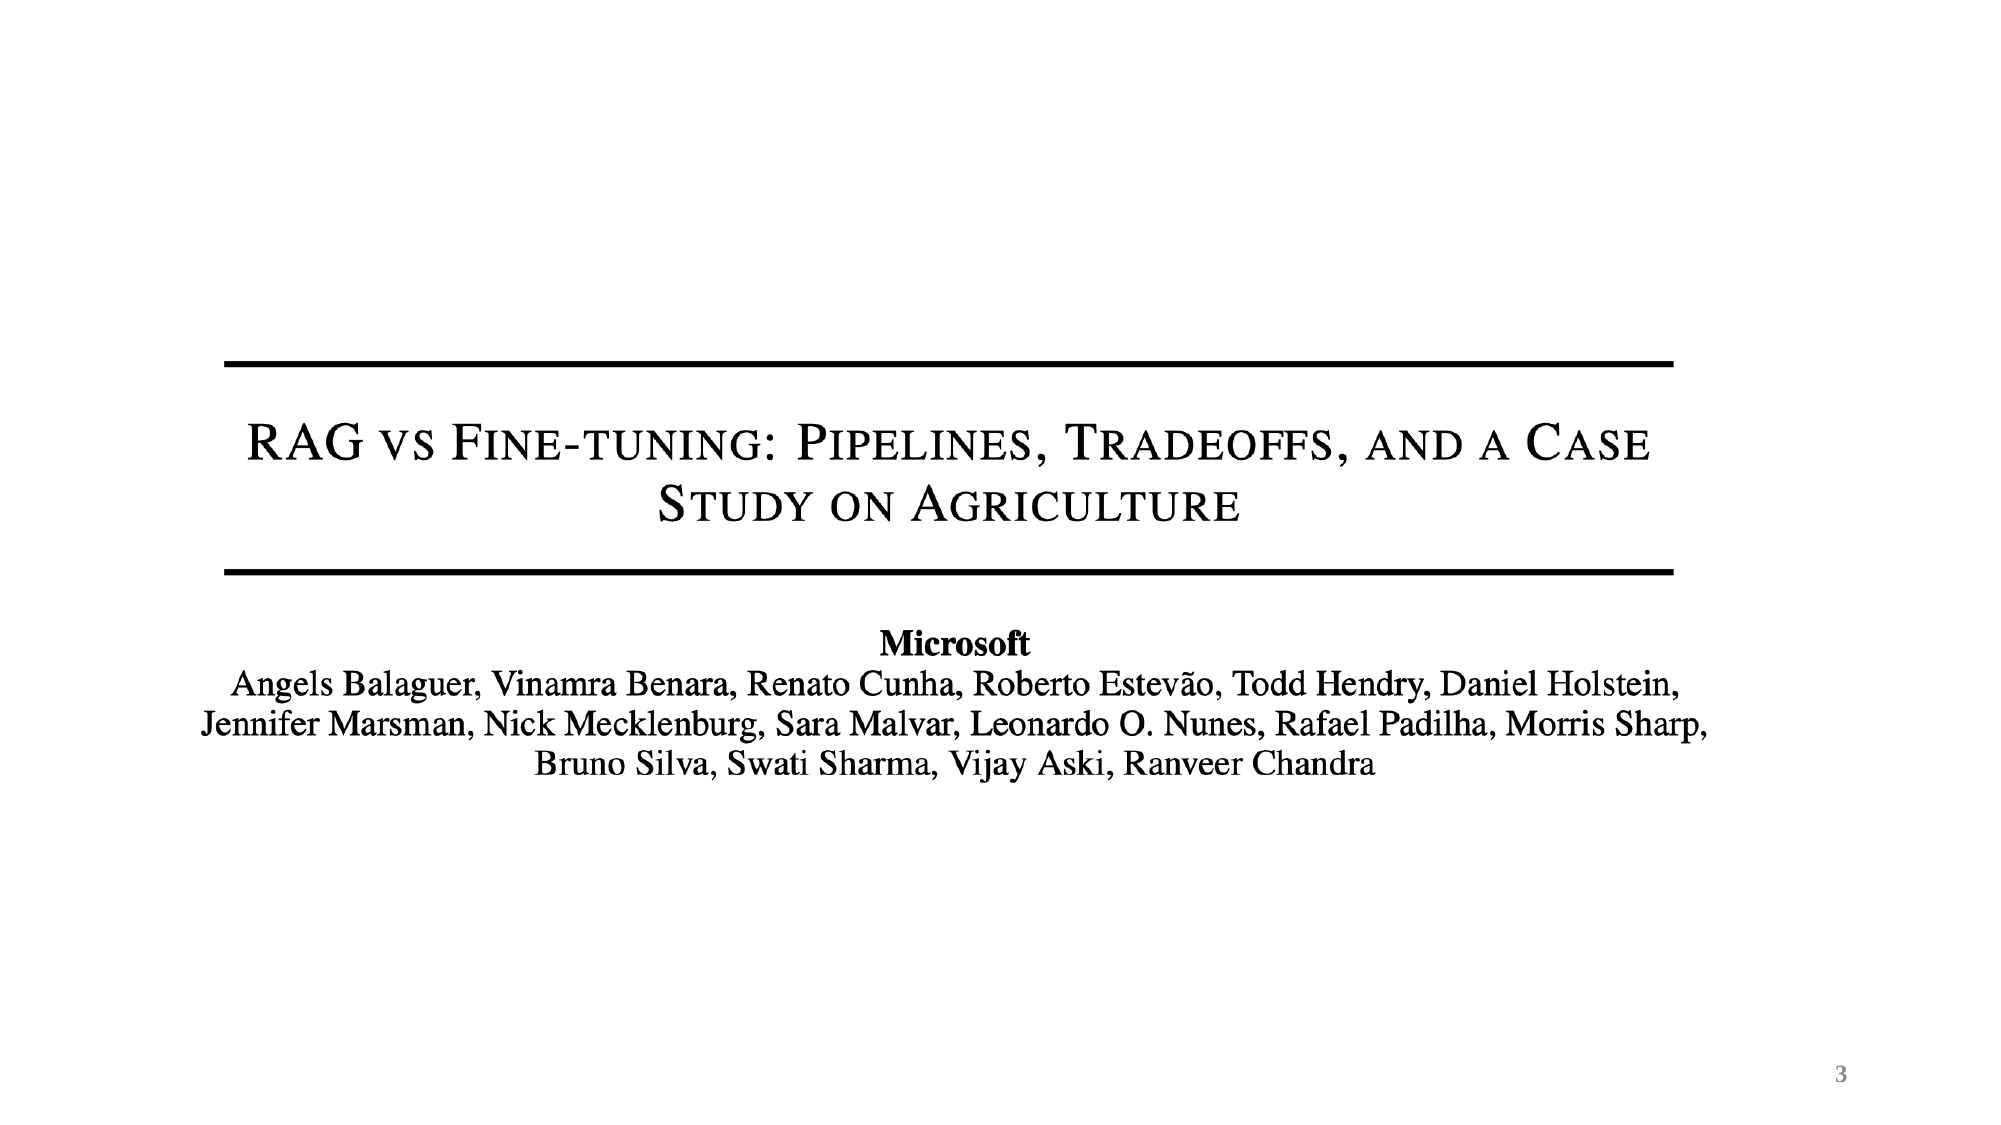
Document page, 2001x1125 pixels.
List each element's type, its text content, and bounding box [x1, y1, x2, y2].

picture [180, 618, 1740, 798]
picture [201, 338, 1684, 587]
slide_number 3 [1412, 1042, 1863, 1103]
